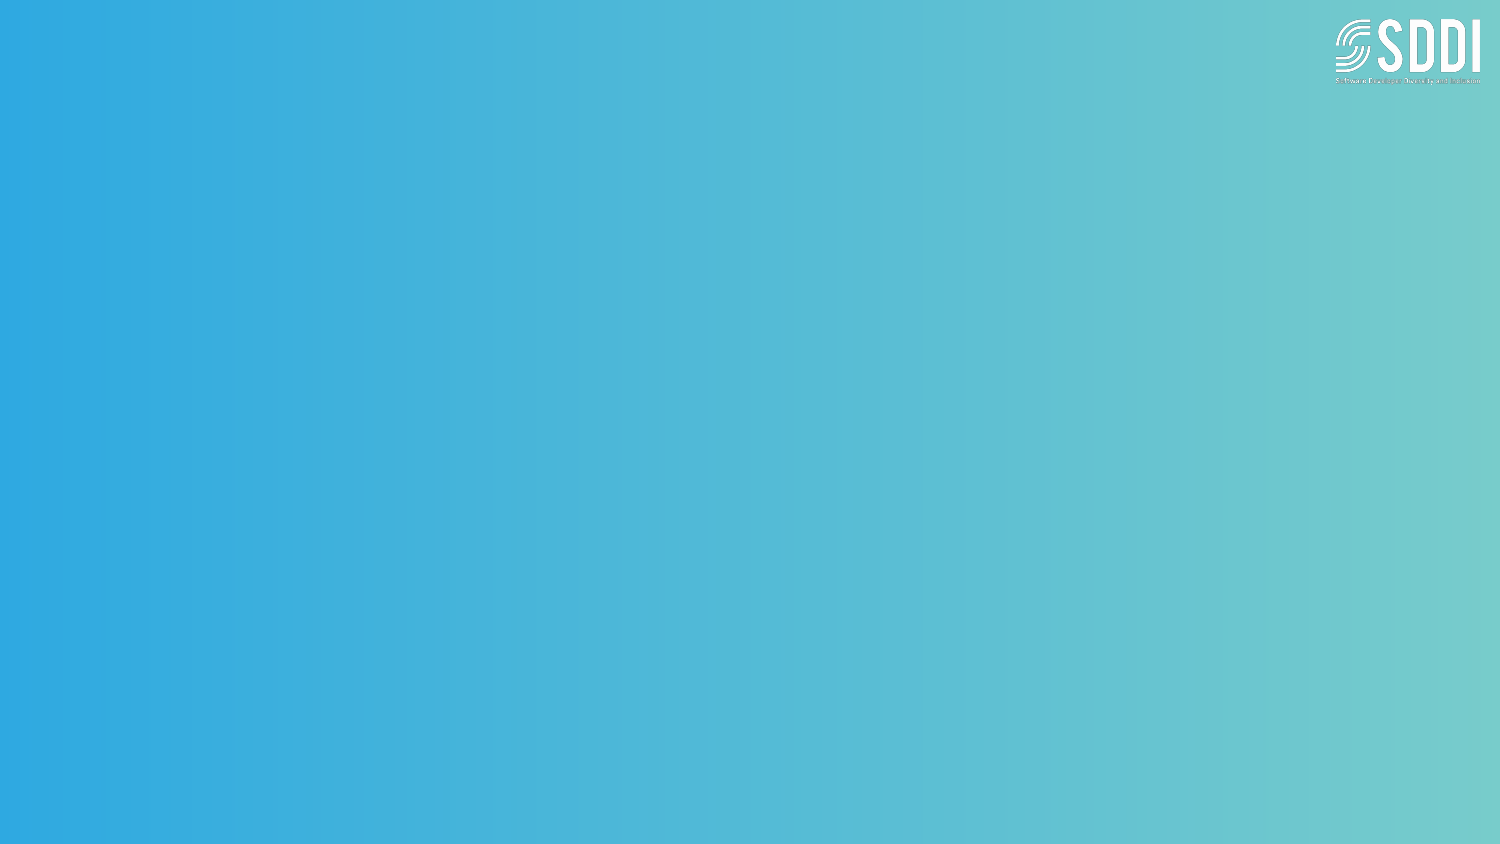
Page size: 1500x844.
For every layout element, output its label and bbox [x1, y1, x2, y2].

picture [1336, 19, 1480, 85]
